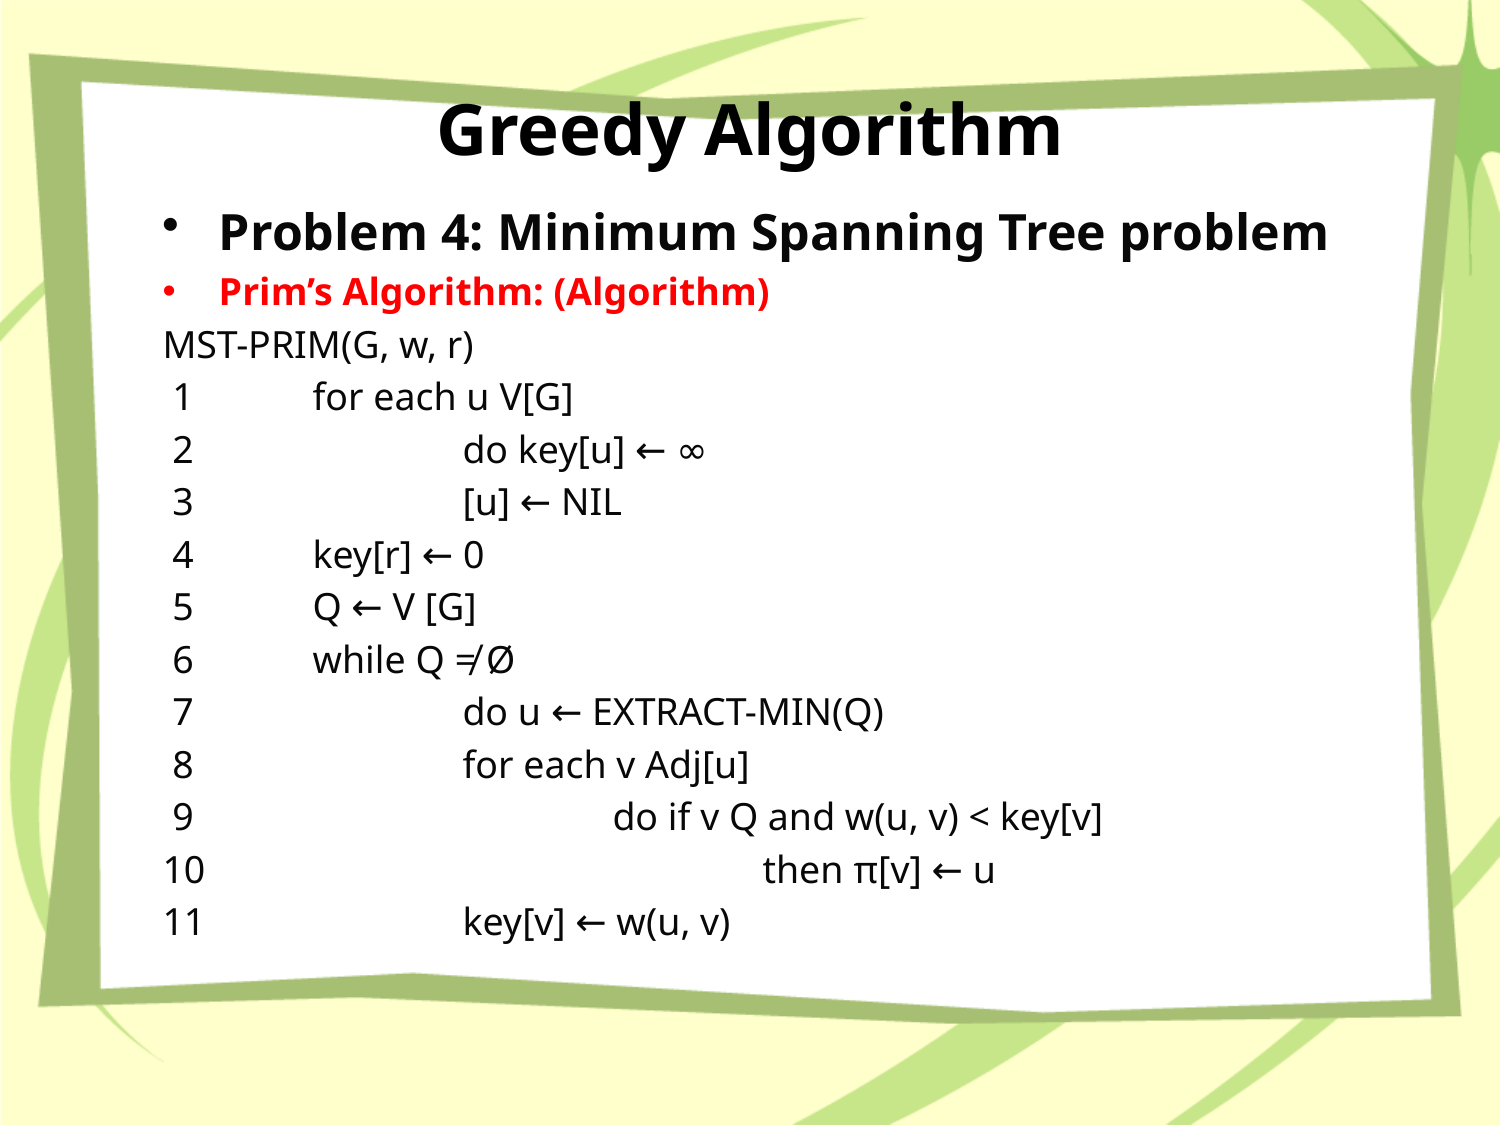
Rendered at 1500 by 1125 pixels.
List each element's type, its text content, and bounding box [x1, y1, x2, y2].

title Greedy Algorithm [75, 68, 1425, 187]
picture [0, 0, 1500, 1125]
